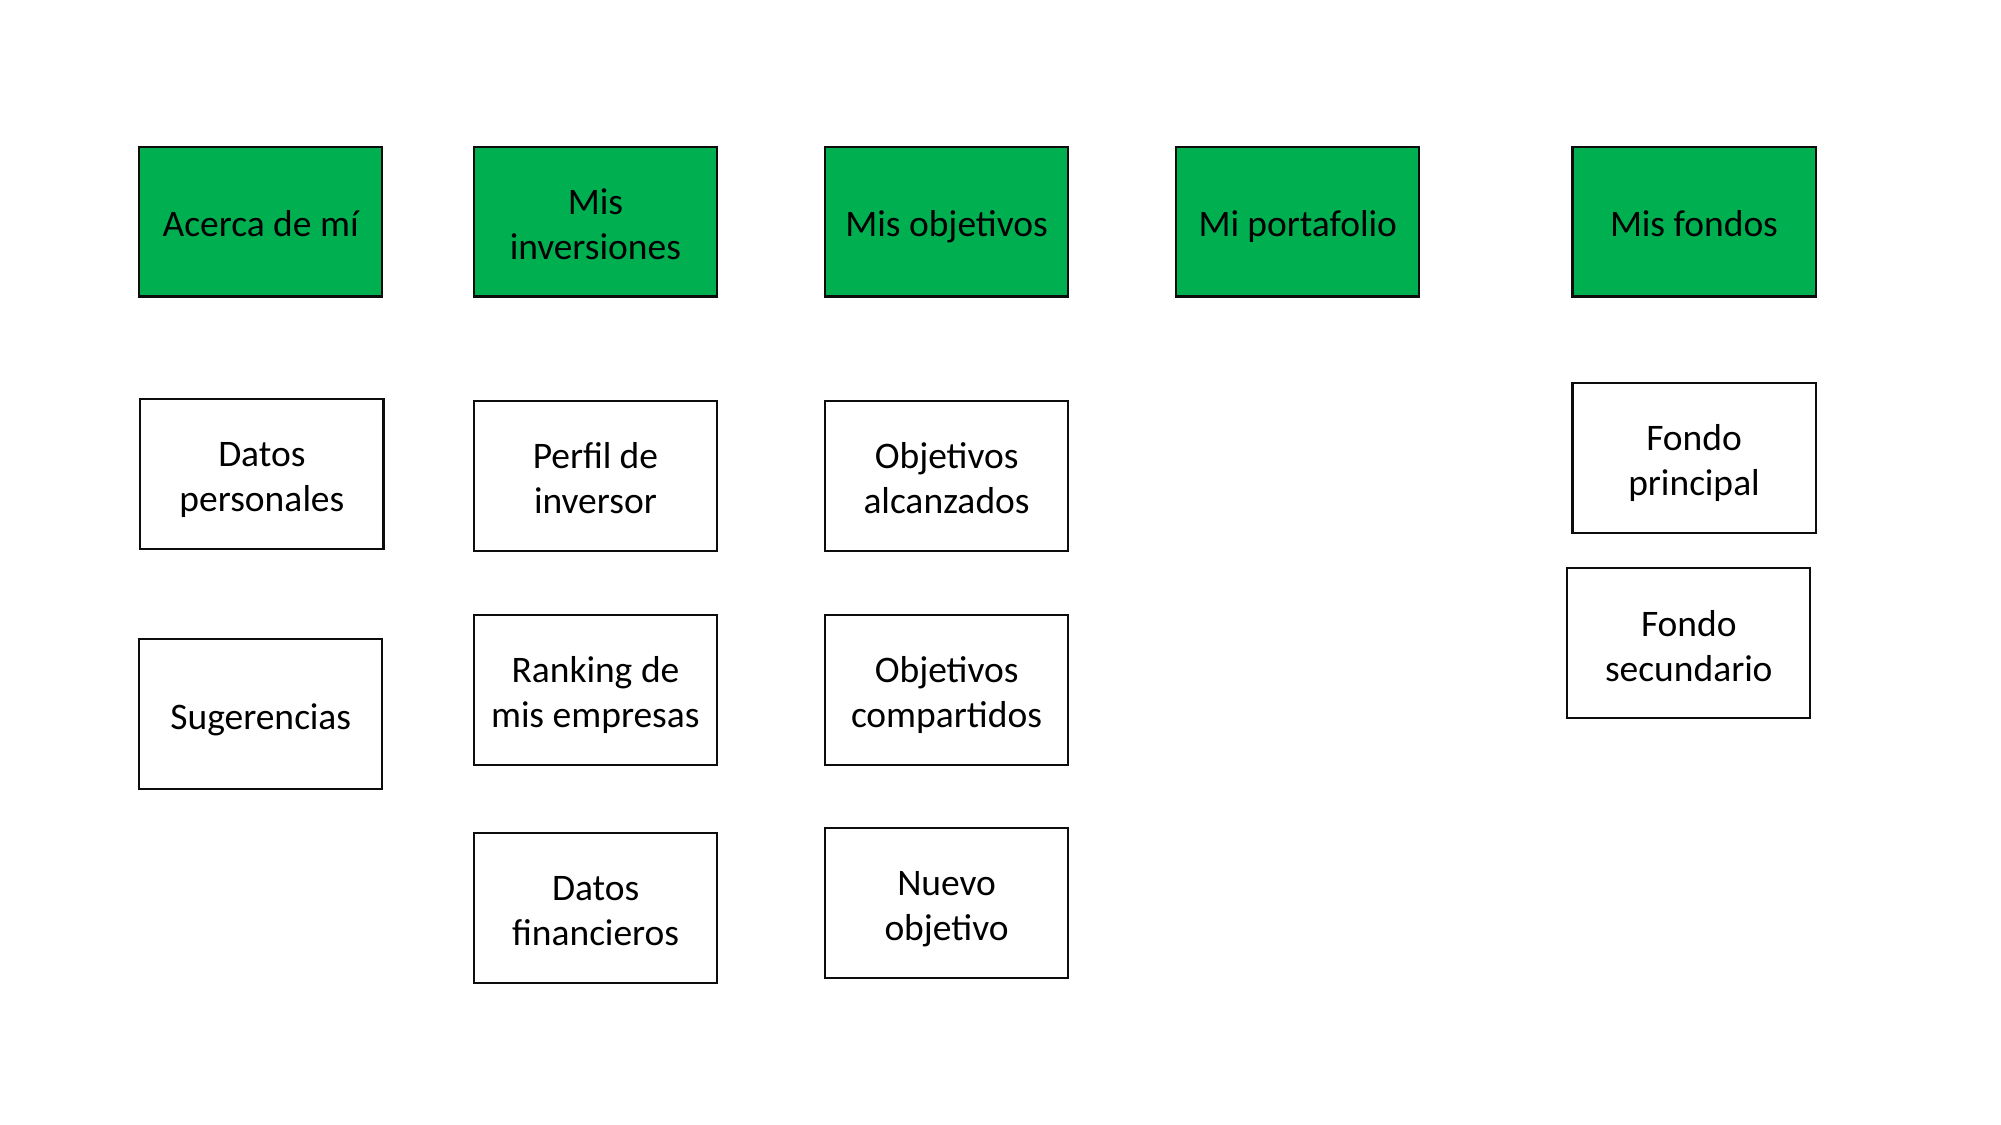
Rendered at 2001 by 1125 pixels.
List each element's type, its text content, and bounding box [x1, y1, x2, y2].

text_box Mis fondos [1571, 146, 1817, 298]
text_box Datos personales [139, 398, 385, 550]
text_box Fondo secundario [1566, 567, 1811, 719]
text_box Fondo principal [1571, 382, 1817, 534]
text_box Objetivos alcanzados [824, 400, 1069, 552]
text_box Objetivos compartidos [824, 614, 1069, 766]
text_box Datos financieros [473, 832, 718, 984]
text_box Mi portafolio [1175, 146, 1420, 298]
text_box Nuevo objetivo [824, 827, 1069, 979]
text_box Mis inversiones [473, 146, 718, 298]
text_box Mis objetivos [824, 146, 1069, 298]
text_box Sugerencias [138, 638, 383, 790]
text_box Ranking de mis empresas [473, 614, 718, 766]
text_box Acerca de mí [138, 146, 383, 298]
text_box Perfil de inversor [473, 400, 718, 552]
